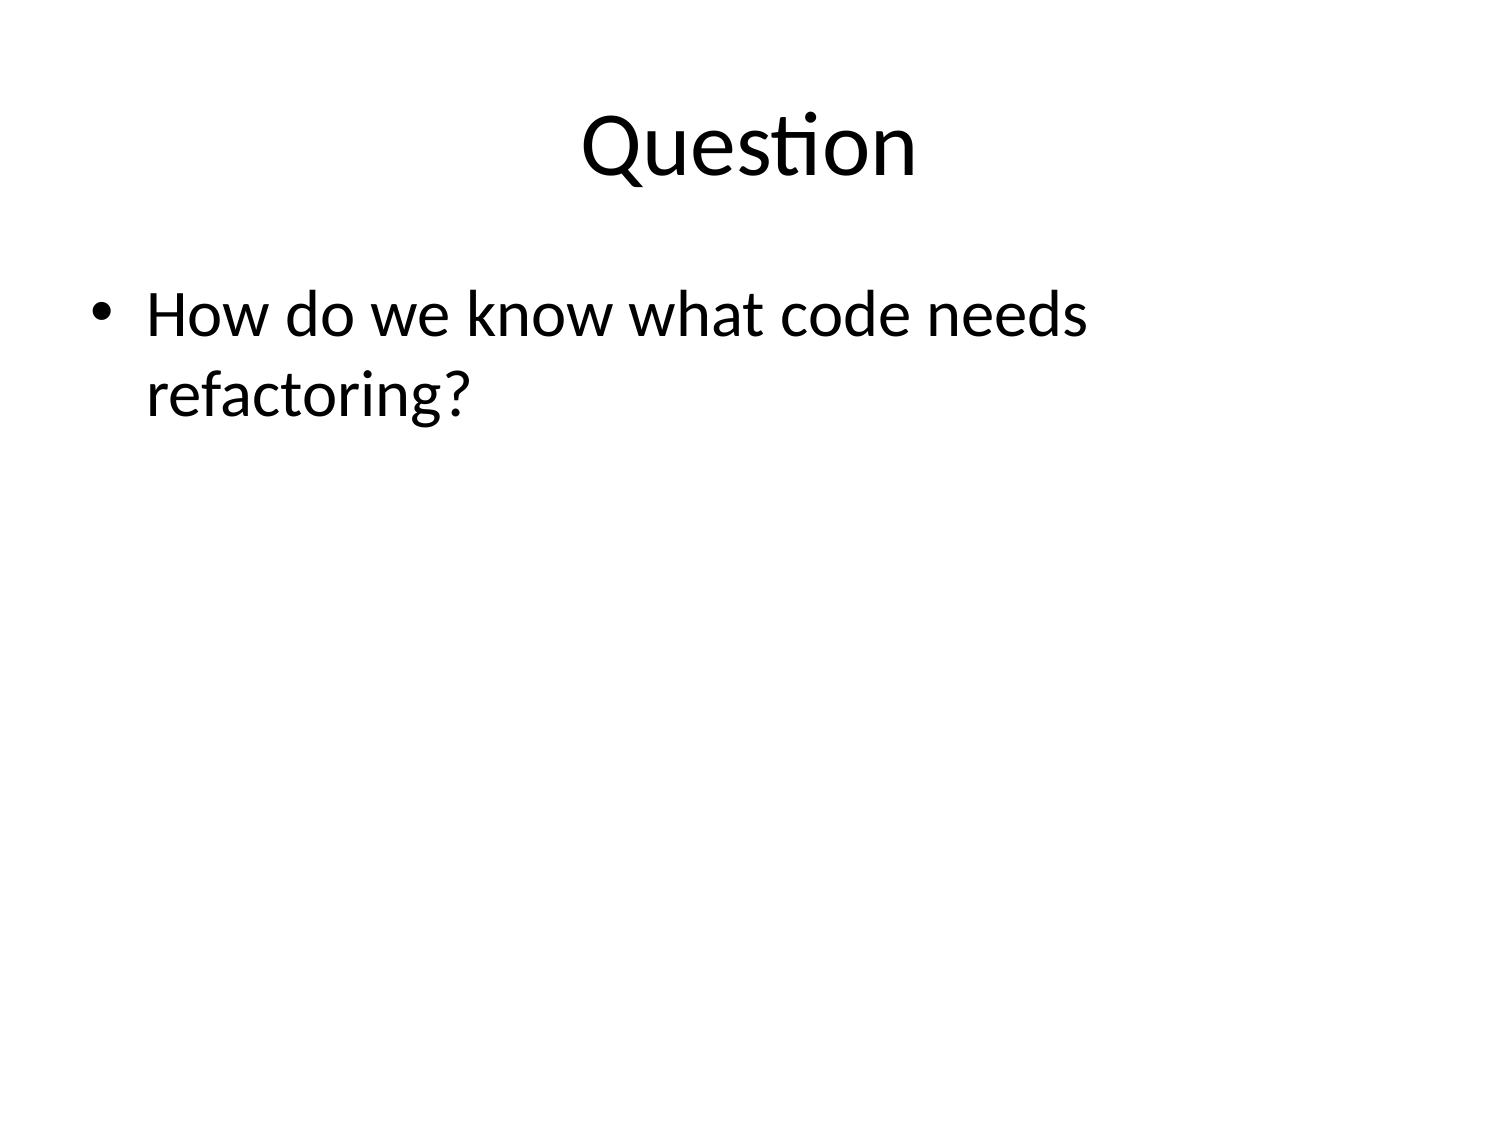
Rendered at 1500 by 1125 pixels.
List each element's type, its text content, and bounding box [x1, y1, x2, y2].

title Question [75, 45, 1425, 233]
list How do we know what code needs refactoring? [75, 262, 1425, 1005]
